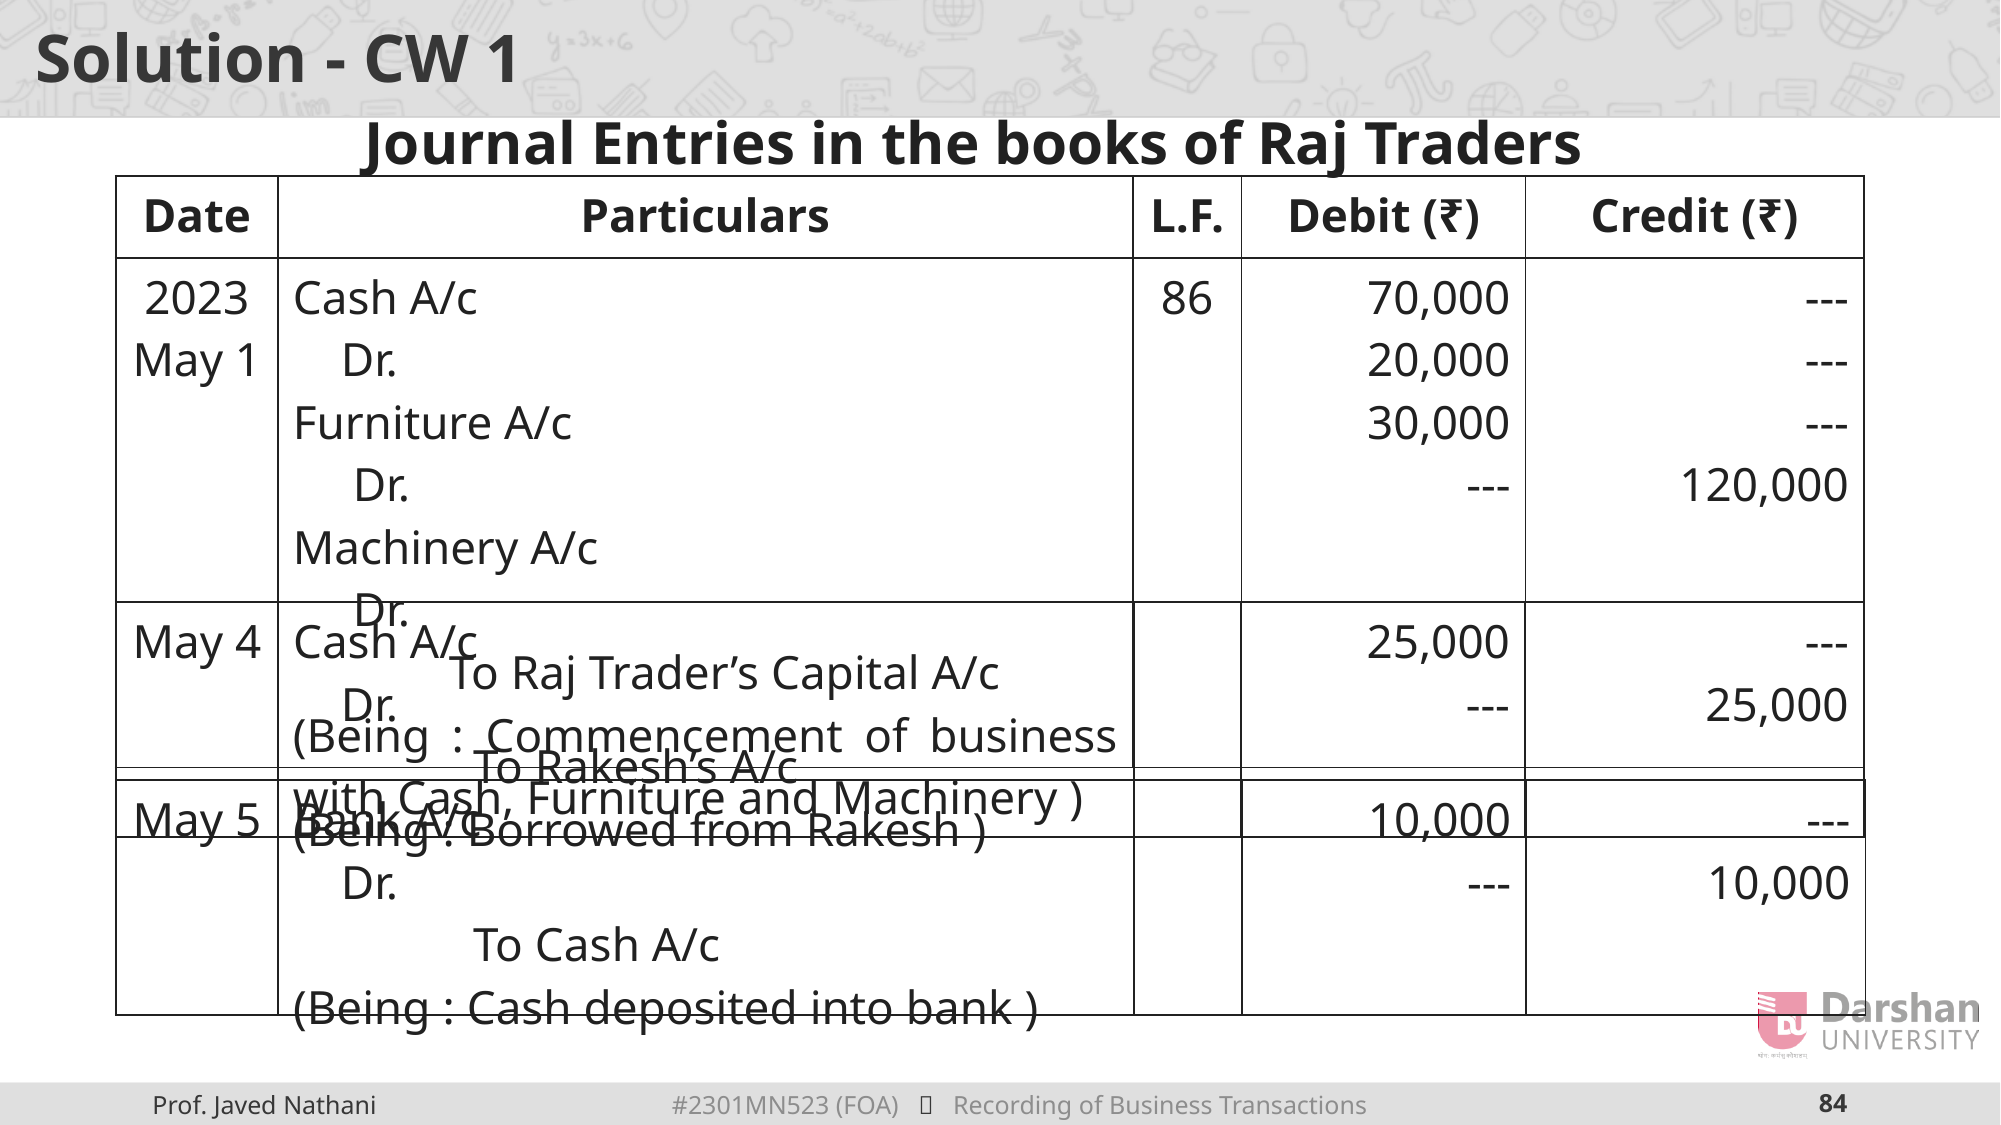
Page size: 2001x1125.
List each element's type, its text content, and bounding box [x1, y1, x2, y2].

table_header --- 25,000 [1526, 603, 1863, 779]
table_cell Cash A/c Dr. Furniture A/c Dr. Machinery A/c Dr. To Raj Trader’s Capital A/c (Being : Commencement of business with Cash, Furniture and Machinery ) [279, 259, 1132, 601]
table_cell 86 [1134, 259, 1241, 601]
table_header Cash A/c Dr. To Rakesh’s A/c (Being : Borrowed from Rakesh ) [279, 603, 1133, 779]
title Solution - CW 1 [0, 0, 2000, 117]
table_header --- 10,000 [1527, 781, 1865, 1014]
table_header Date [117, 177, 277, 257]
table_cell 70,000 20,000 30,000 --- [1242, 259, 1525, 601]
table_cell --- --- --- 120,000 [1526, 259, 1863, 601]
table_header Bank A/c Dr. To Cash A/c (Being : Cash deposited into bank ) [279, 781, 1133, 1014]
table_cell 2023 May 1 [117, 259, 277, 601]
table_header [1135, 603, 1240, 779]
table_header 10,000 --- [1243, 781, 1525, 1014]
table_header Particulars [279, 177, 1132, 257]
table_header [1135, 781, 1241, 1014]
table_header 25,000 --- [1242, 603, 1524, 779]
table_header L.F. [1134, 177, 1241, 257]
text_box Journal Entries in the books of Raj Traders [135, 117, 1811, 175]
table_header May 5 [117, 781, 277, 1014]
table_header May 4 [117, 603, 277, 779]
table_header Credit (₹) [1526, 177, 1863, 257]
table_header Debit (₹) [1242, 177, 1525, 257]
table_cell √√√√ √√√√ √√√√ [1758, 992, 1979, 1059]
